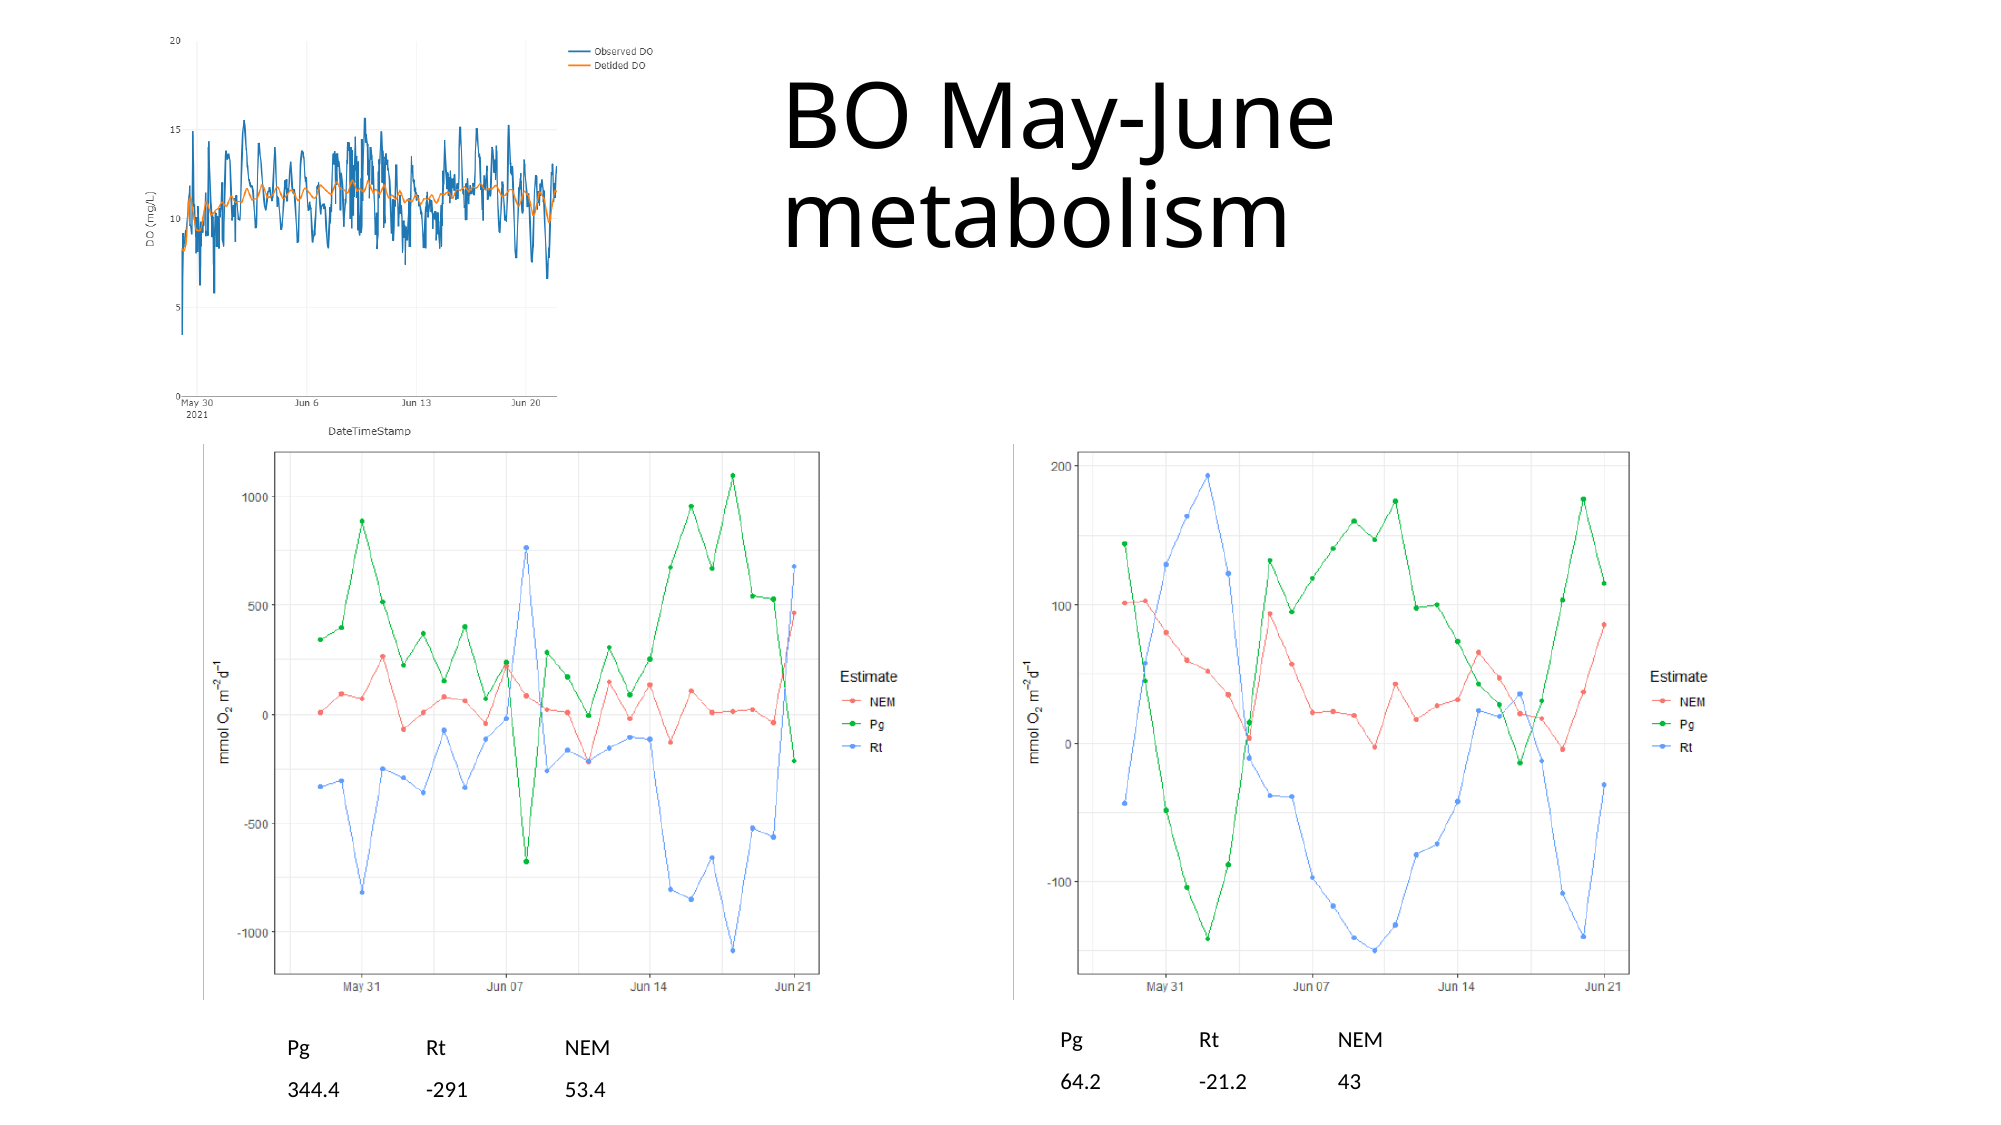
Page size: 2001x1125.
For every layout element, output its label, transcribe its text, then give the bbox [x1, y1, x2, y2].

table_cell 344.4 [272, 1072, 411, 1114]
text_box BO May-June metabolism [766, 59, 1863, 278]
table_cell -21.2 [1184, 1064, 1323, 1106]
table_header NEM [1323, 1023, 1462, 1064]
table_header Rt [411, 1031, 550, 1072]
table_header Pg [1045, 1023, 1184, 1064]
table_cell -291 [411, 1072, 550, 1114]
table_cell 64.2 [1045, 1064, 1184, 1106]
picture [1013, 444, 1719, 1000]
picture [203, 444, 909, 1000]
table_header NEM [550, 1031, 689, 1072]
table_header Pg [272, 1031, 411, 1072]
picture [137, 22, 663, 436]
table_cell 53.4 [550, 1072, 689, 1114]
table_header Rt [1184, 1023, 1323, 1064]
table_cell 43 [1323, 1064, 1462, 1106]
